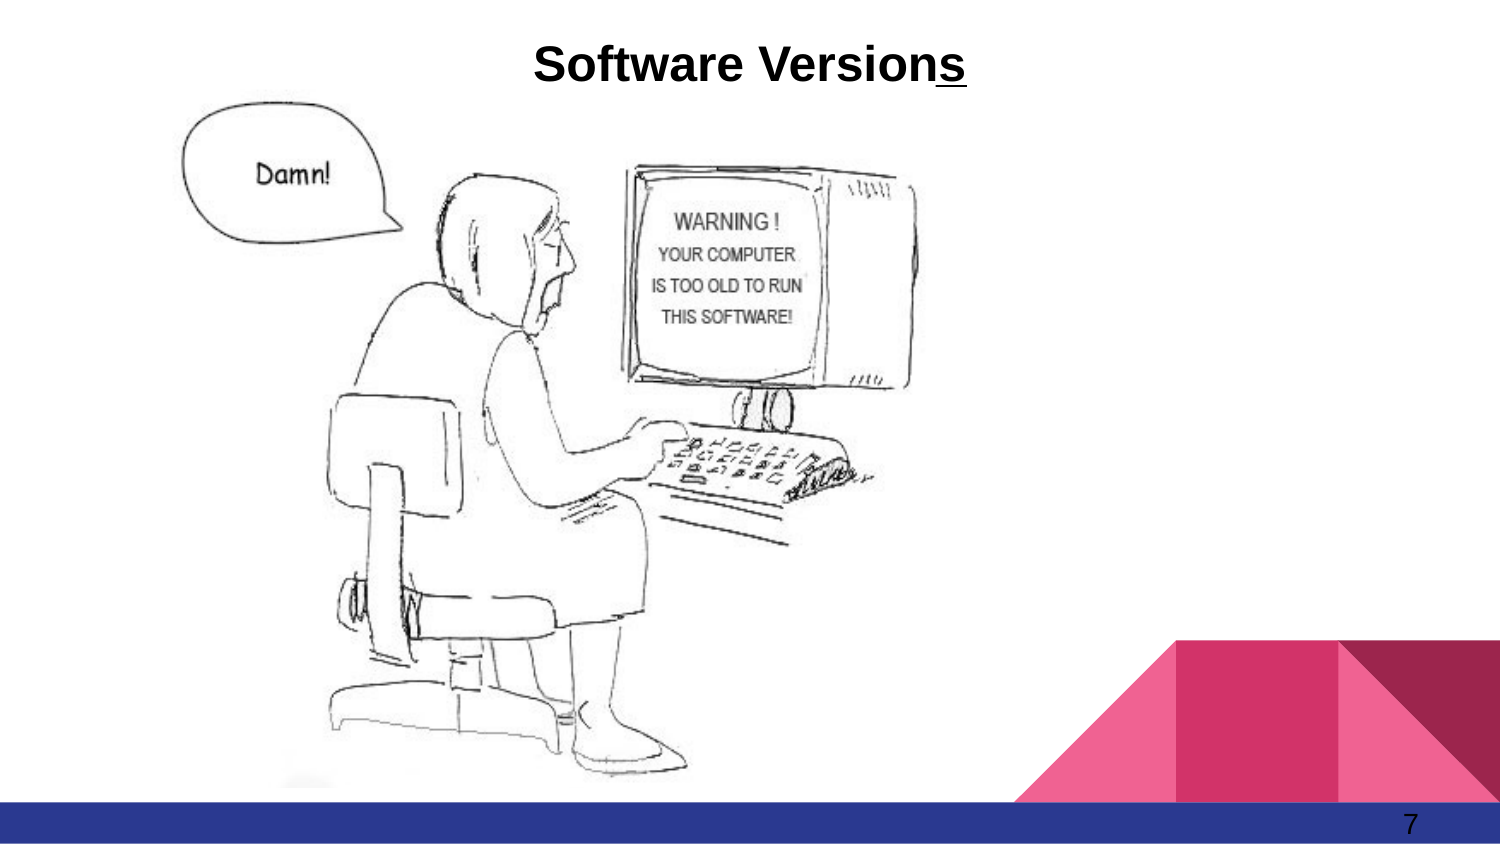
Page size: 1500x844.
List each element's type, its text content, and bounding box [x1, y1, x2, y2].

slide_number 7 [1387, 802, 1478, 844]
title Software Versions [51, 4, 1449, 105]
picture [109, 82, 936, 788]
